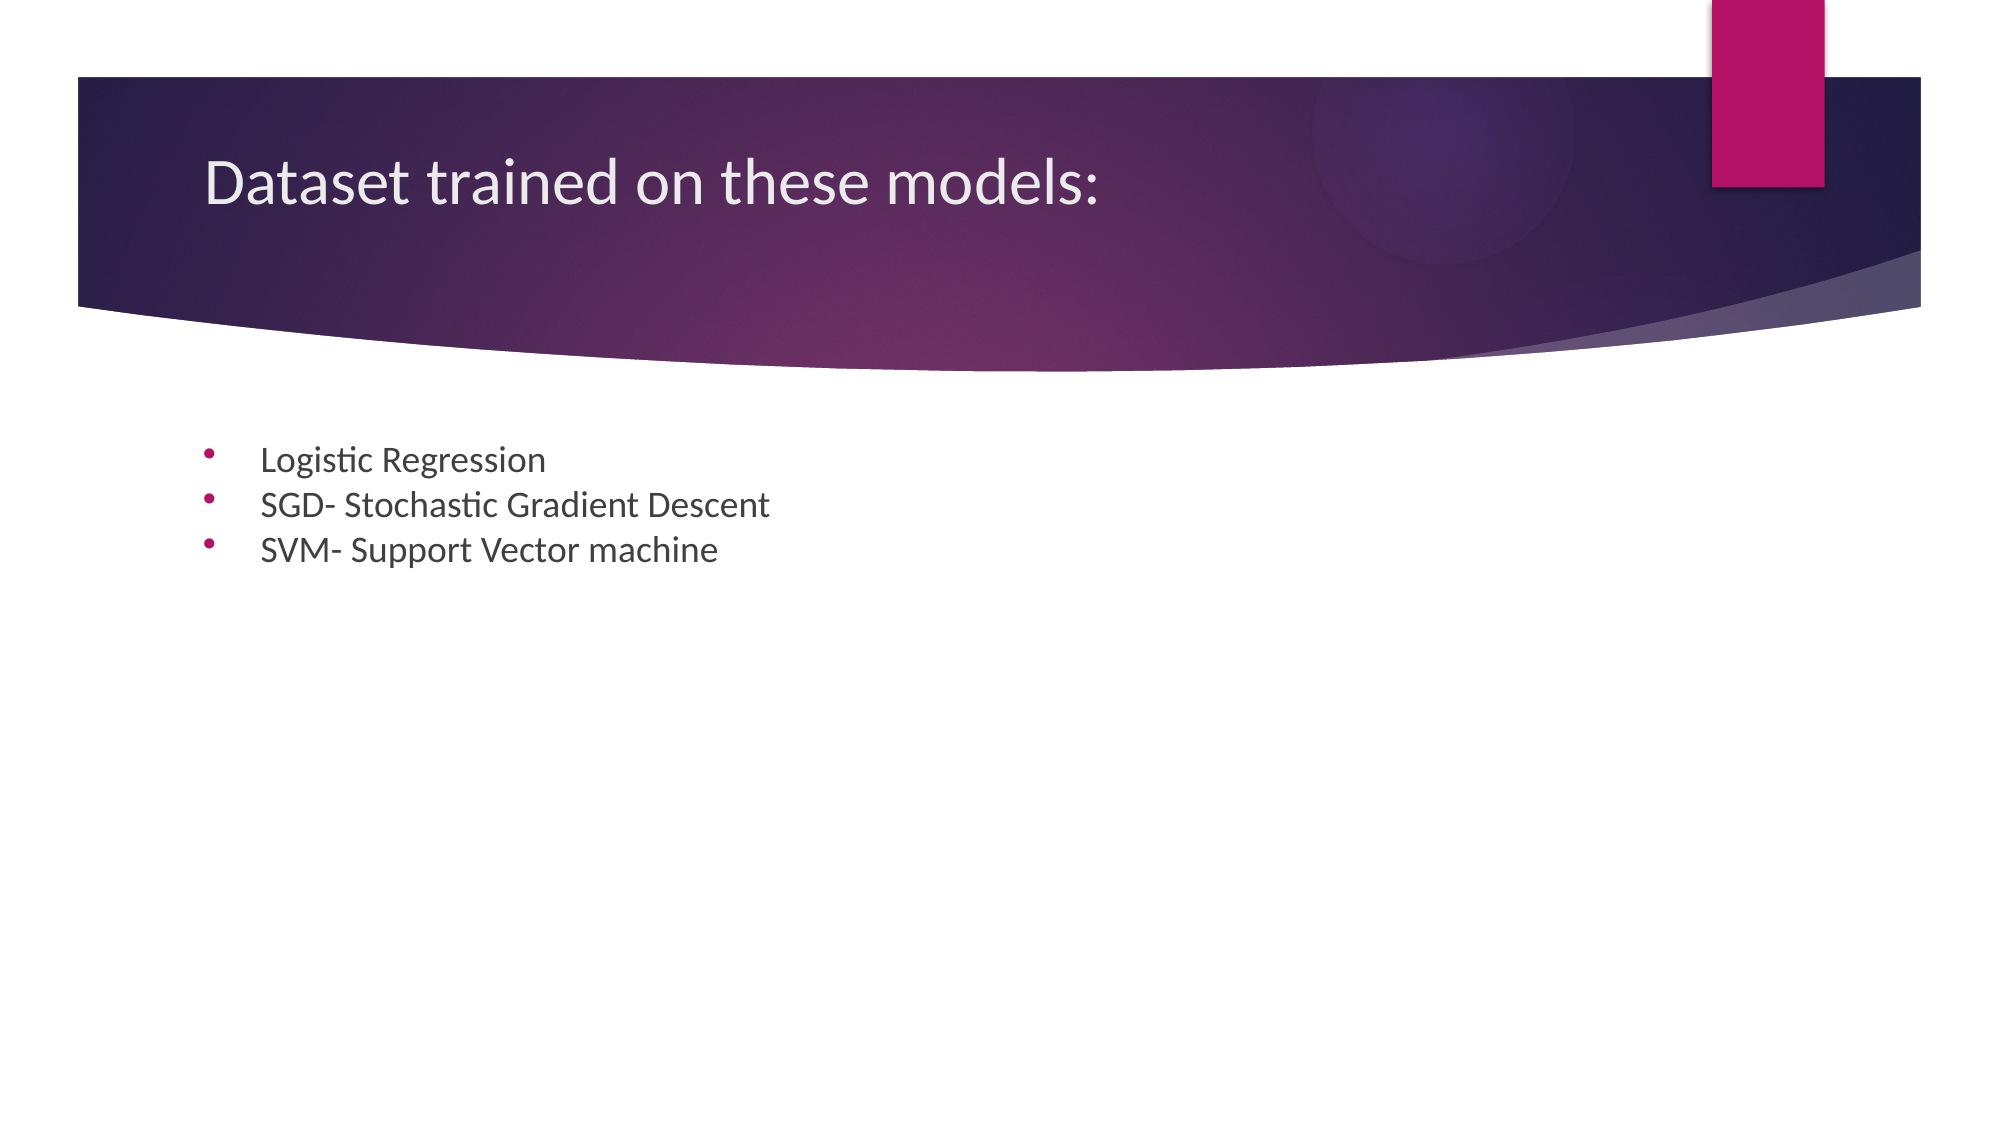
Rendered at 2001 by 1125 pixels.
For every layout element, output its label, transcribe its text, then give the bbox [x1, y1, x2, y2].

title Dataset trained on these models: [189, 159, 1627, 276]
list Logistic Regression SGD- Stochastic Gradient Descent SVM- Support Vector machine [189, 427, 1638, 988]
